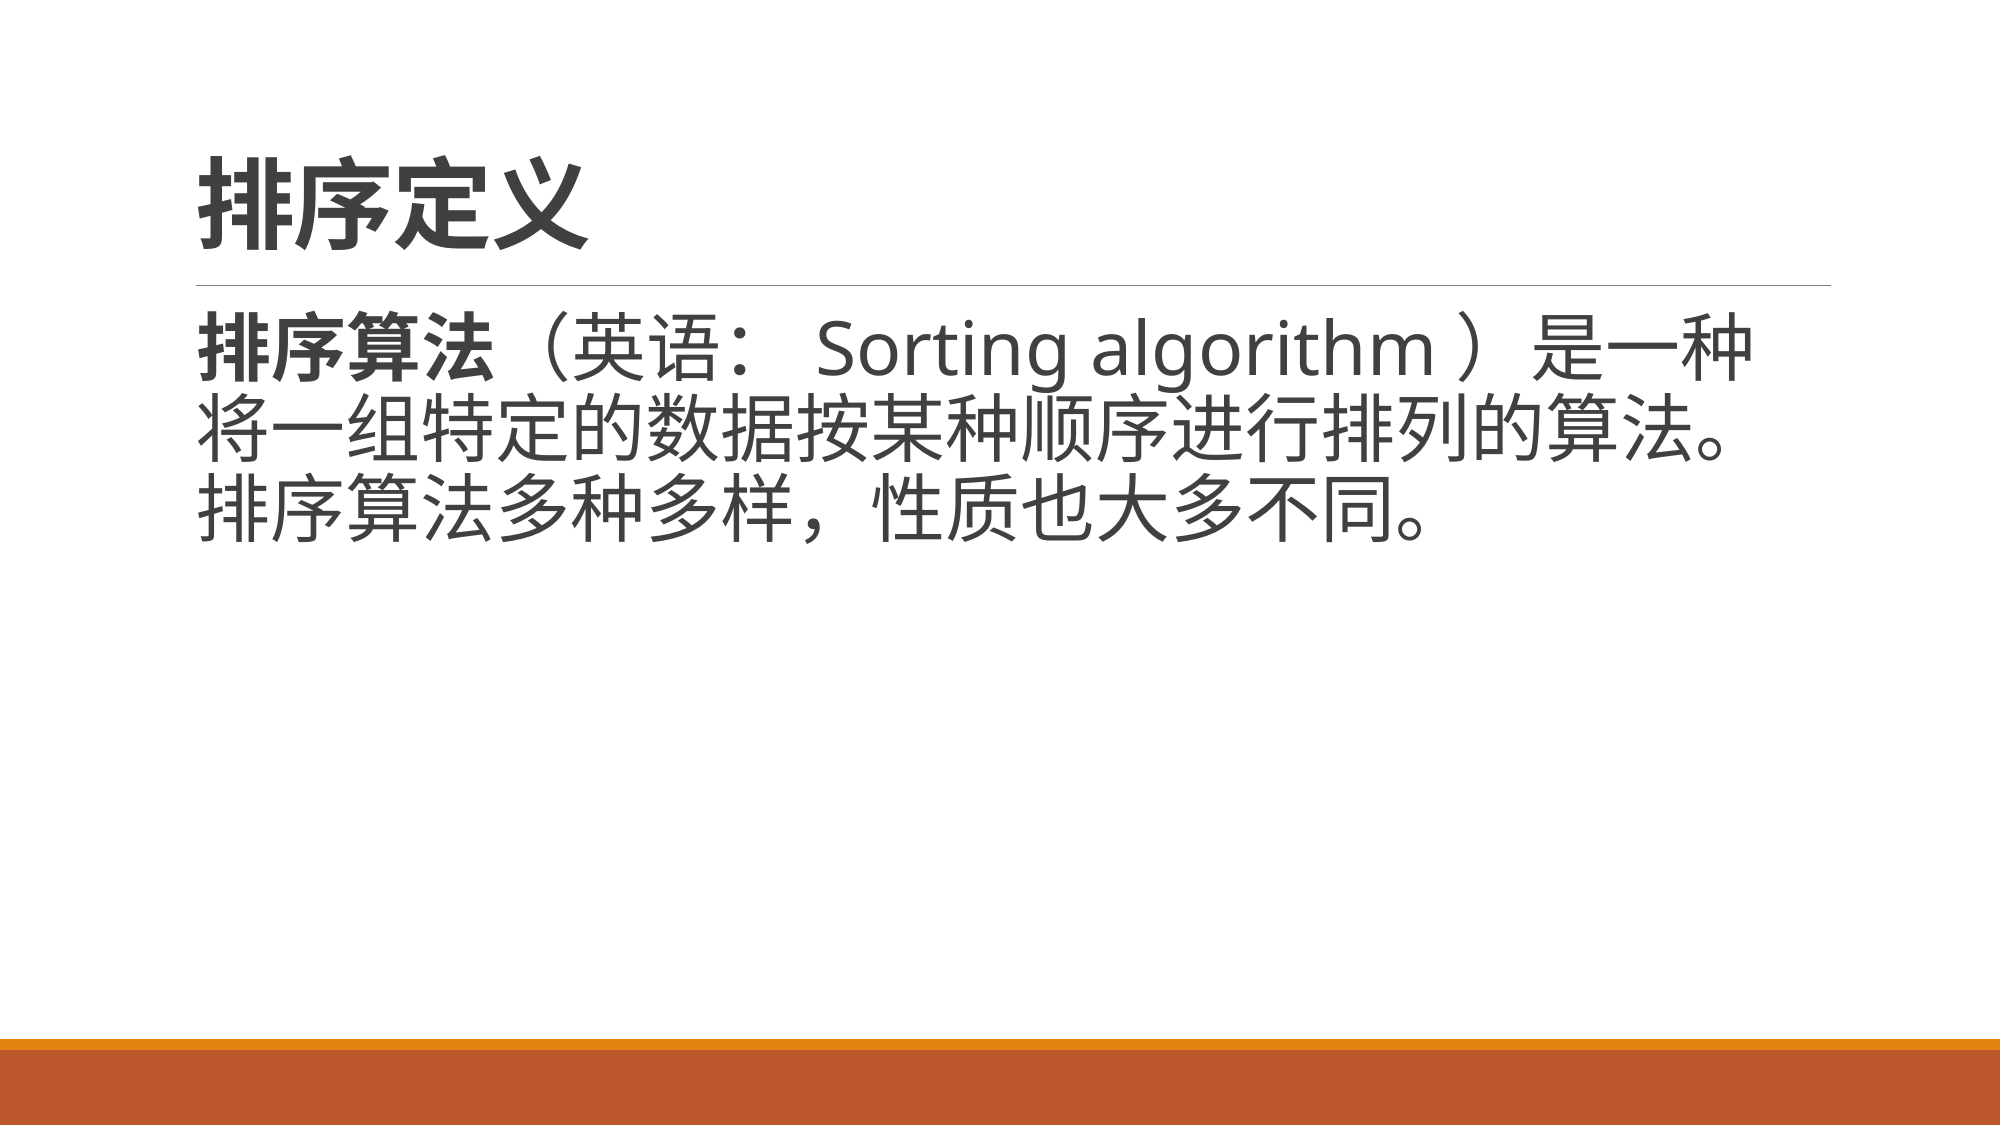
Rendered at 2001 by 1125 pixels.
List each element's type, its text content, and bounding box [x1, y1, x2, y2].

title 排序定义 [180, 97, 1756, 270]
list 排序算法（英语：Sorting algorithm）是一种将一组特定的数据按某种顺序进行排列的算法。排序算法多种多样，性质也大多不同。 [180, 302, 1830, 963]
